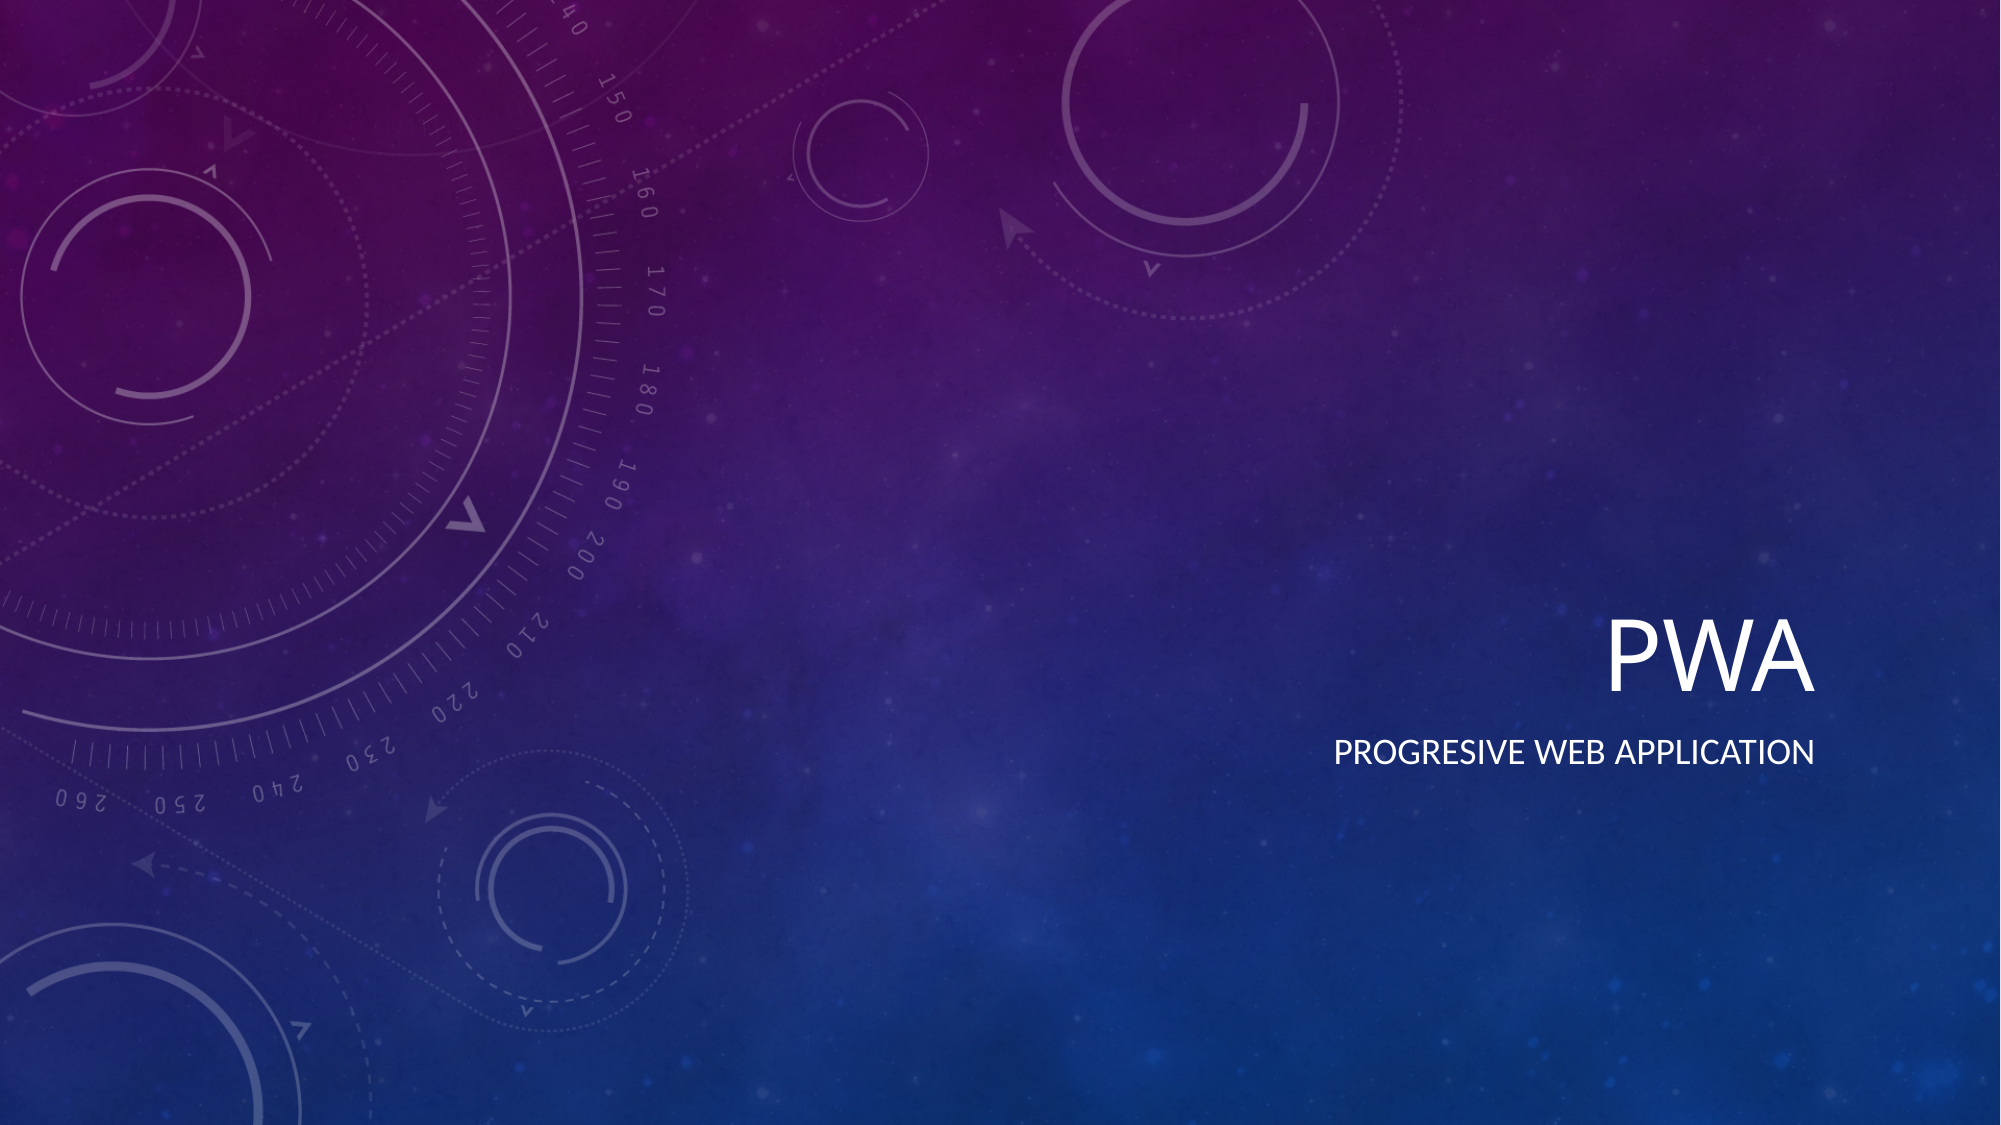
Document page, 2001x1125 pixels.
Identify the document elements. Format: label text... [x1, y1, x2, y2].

picture [0, 0, 2001, 1125]
subtitle Progresive web application [650, 719, 1831, 807]
title PWA [650, 322, 1831, 719]
